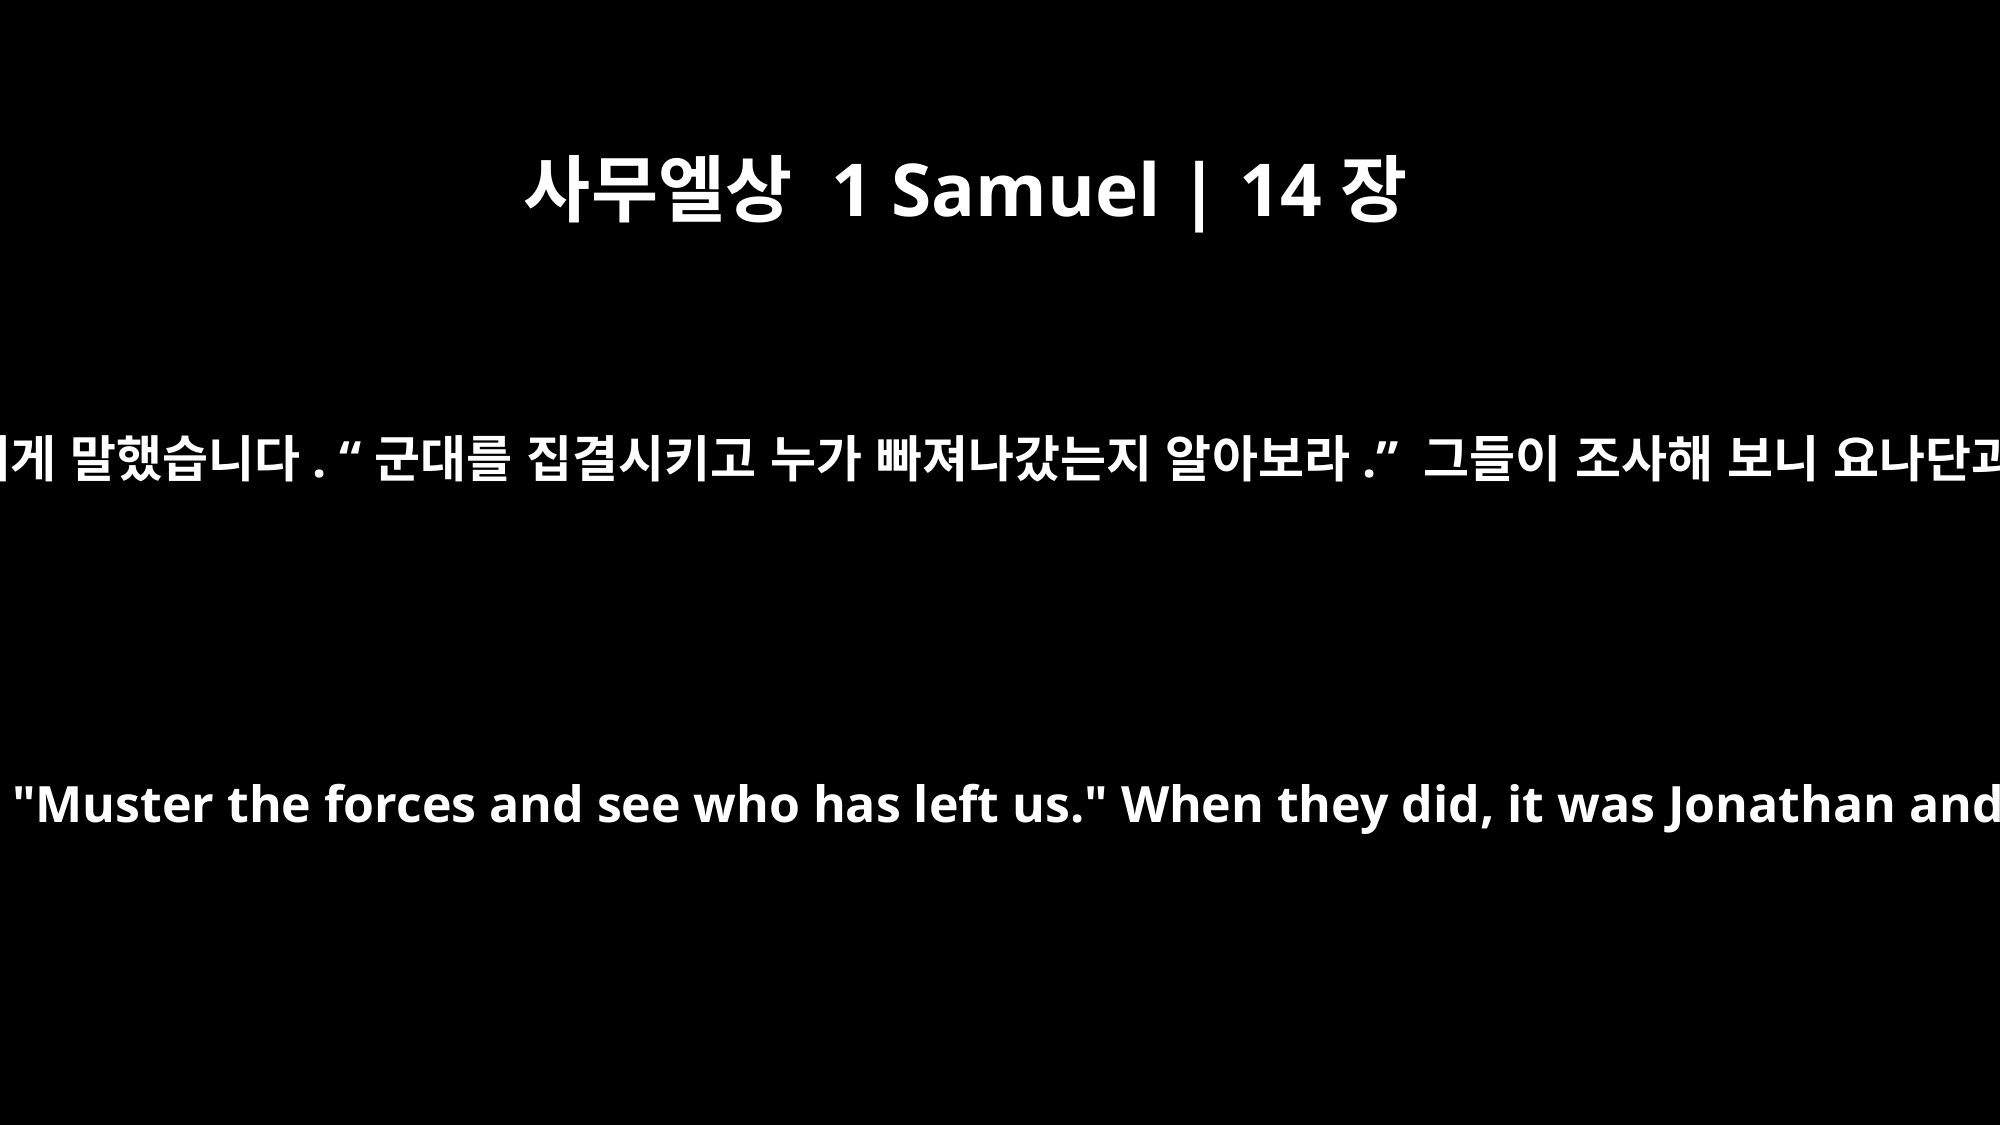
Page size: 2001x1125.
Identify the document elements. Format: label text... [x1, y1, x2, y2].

text_box 17 그러자 사울이 자기와 함께 있던 사람들에게 말했습니다. “군대를 집결시키고 누가 빠져나갔는지 알아보라.” 그들이 조사해 보니 요나단과 그의 무기를 든 사람이 없었습니다. [0, 359, 2000, 495]
text_box Then Saul said to the men who were with him, "Muster the forces and see who has left us." When they did, it was Jonathan and his armor-bearer who were not there. [0, 764, 2000, 840]
text_box 사무엘상 1 Samuel | 14장 [509, 136, 1423, 239]
